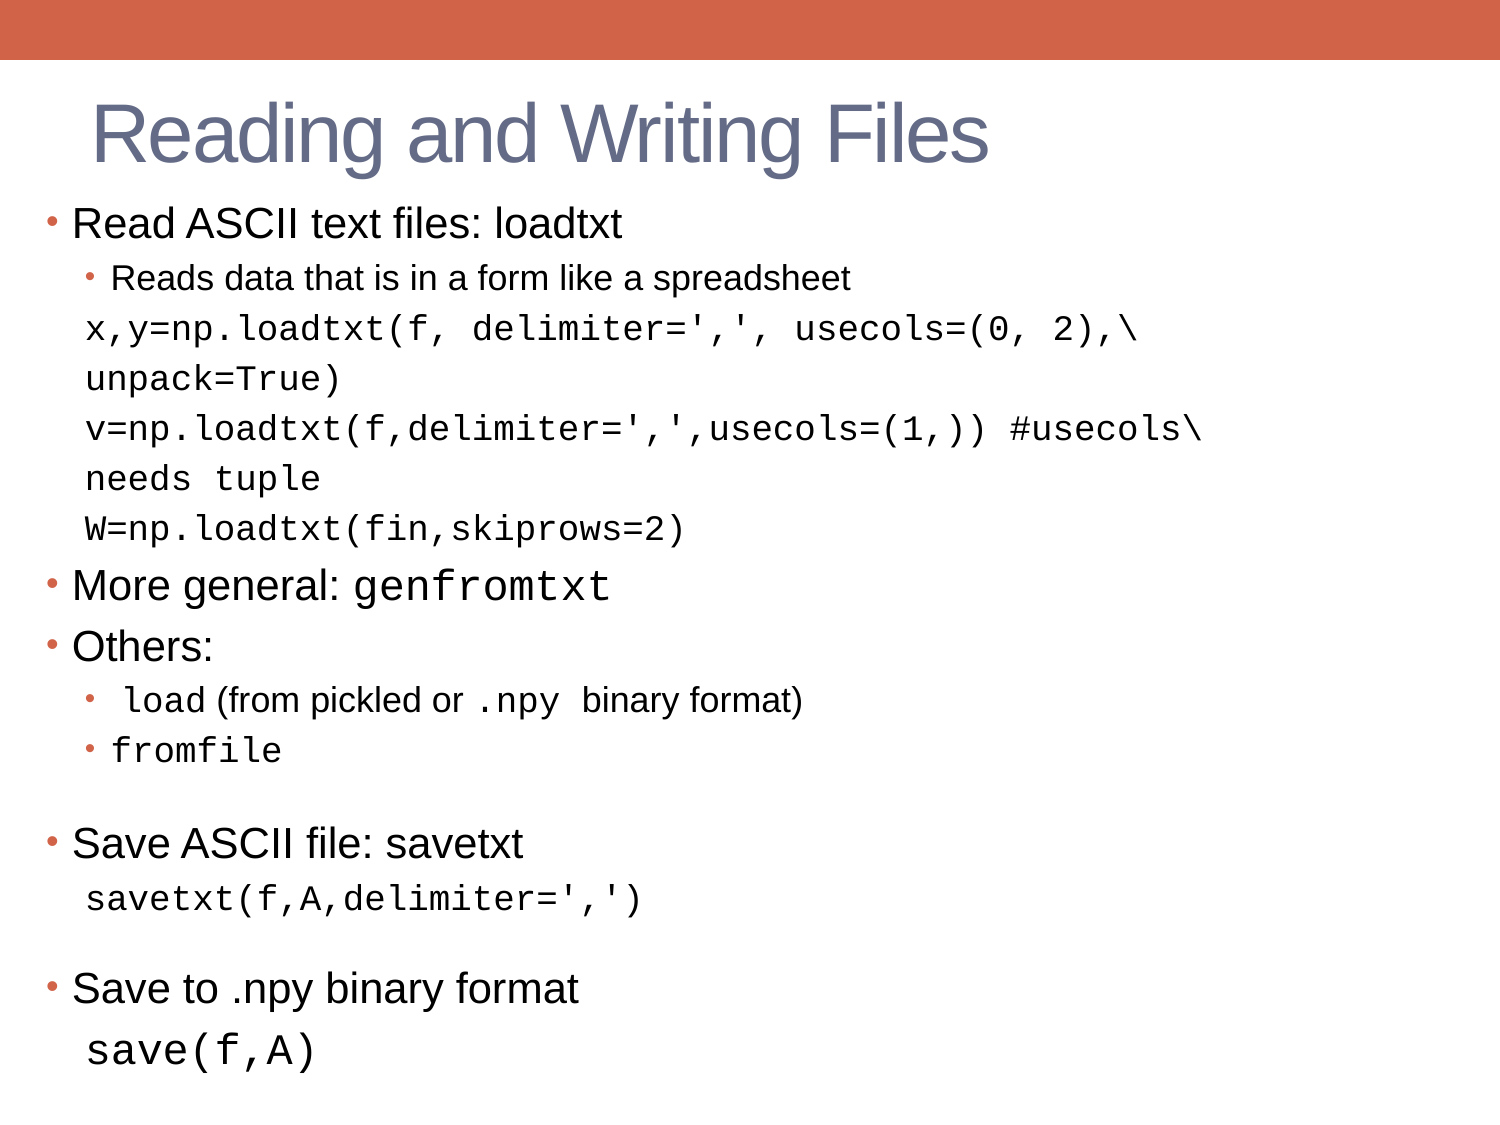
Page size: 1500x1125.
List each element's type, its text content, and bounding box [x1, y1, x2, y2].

list Read ASCII text files: loadtxt Reads data that is in a form like a spreadsheet x,y=np.loadtxt(f, delimiter=',', usecols=(0, 2),\ unpack=True) v=np.loadtxt(f,delimiter=',',usecols=(1,)) #usecols\ needs tuple W=np.loadtxt(fin,skiprows=2) More general: genfromtxt Others: load (from pickled or .npy binary format) fromfile Save ASCII file: savetxt savetxt(f,A,delimiter=',') Save to .npy binary format save(f,A) [31, 187, 1473, 1100]
title Reading and Writing Files [75, 47, 1425, 187]
